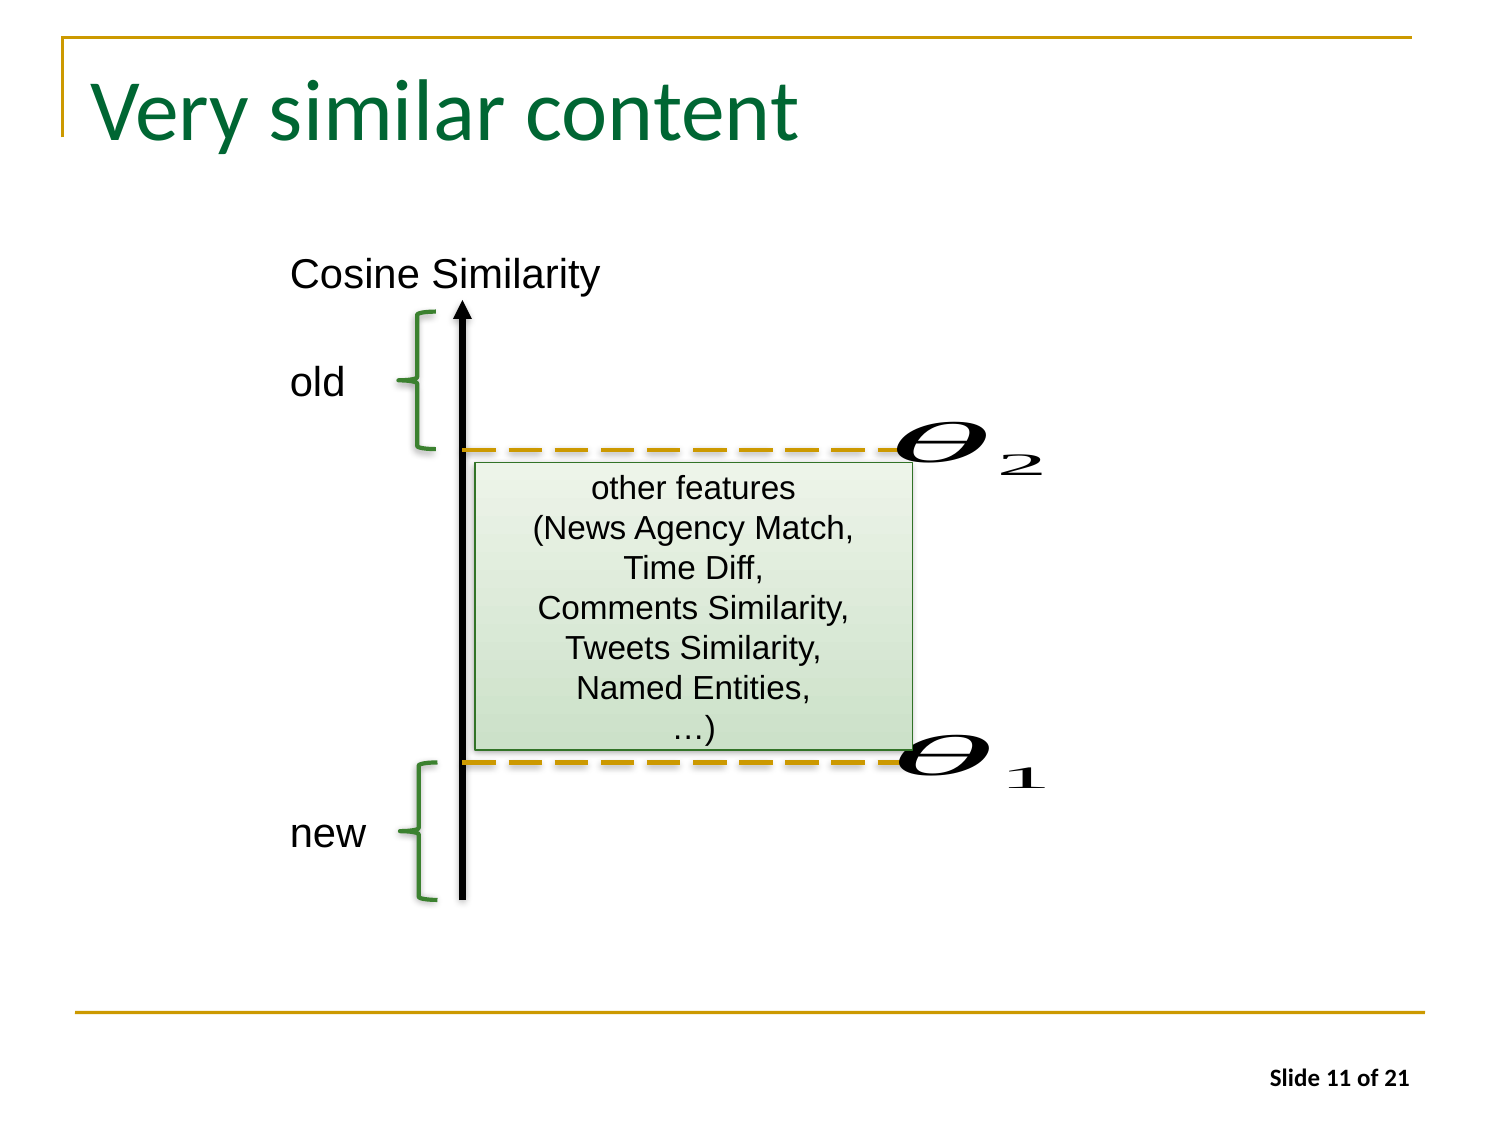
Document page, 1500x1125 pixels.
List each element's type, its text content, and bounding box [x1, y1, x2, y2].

text_box new [275, 798, 386, 864]
text_box [397, 760, 438, 903]
text_box Cosine Similarity [274, 239, 650, 305]
title Very similar content [75, 45, 1425, 163]
text_box other features (News Agency Match, Time Diff, Comments Similarity, Tweets Similarity, Named Entities, …) [474, 462, 913, 751]
text_box old [275, 347, 379, 413]
text_box [396, 309, 436, 452]
slide_number Slide 11 of 21 [1074, 1024, 1425, 1100]
